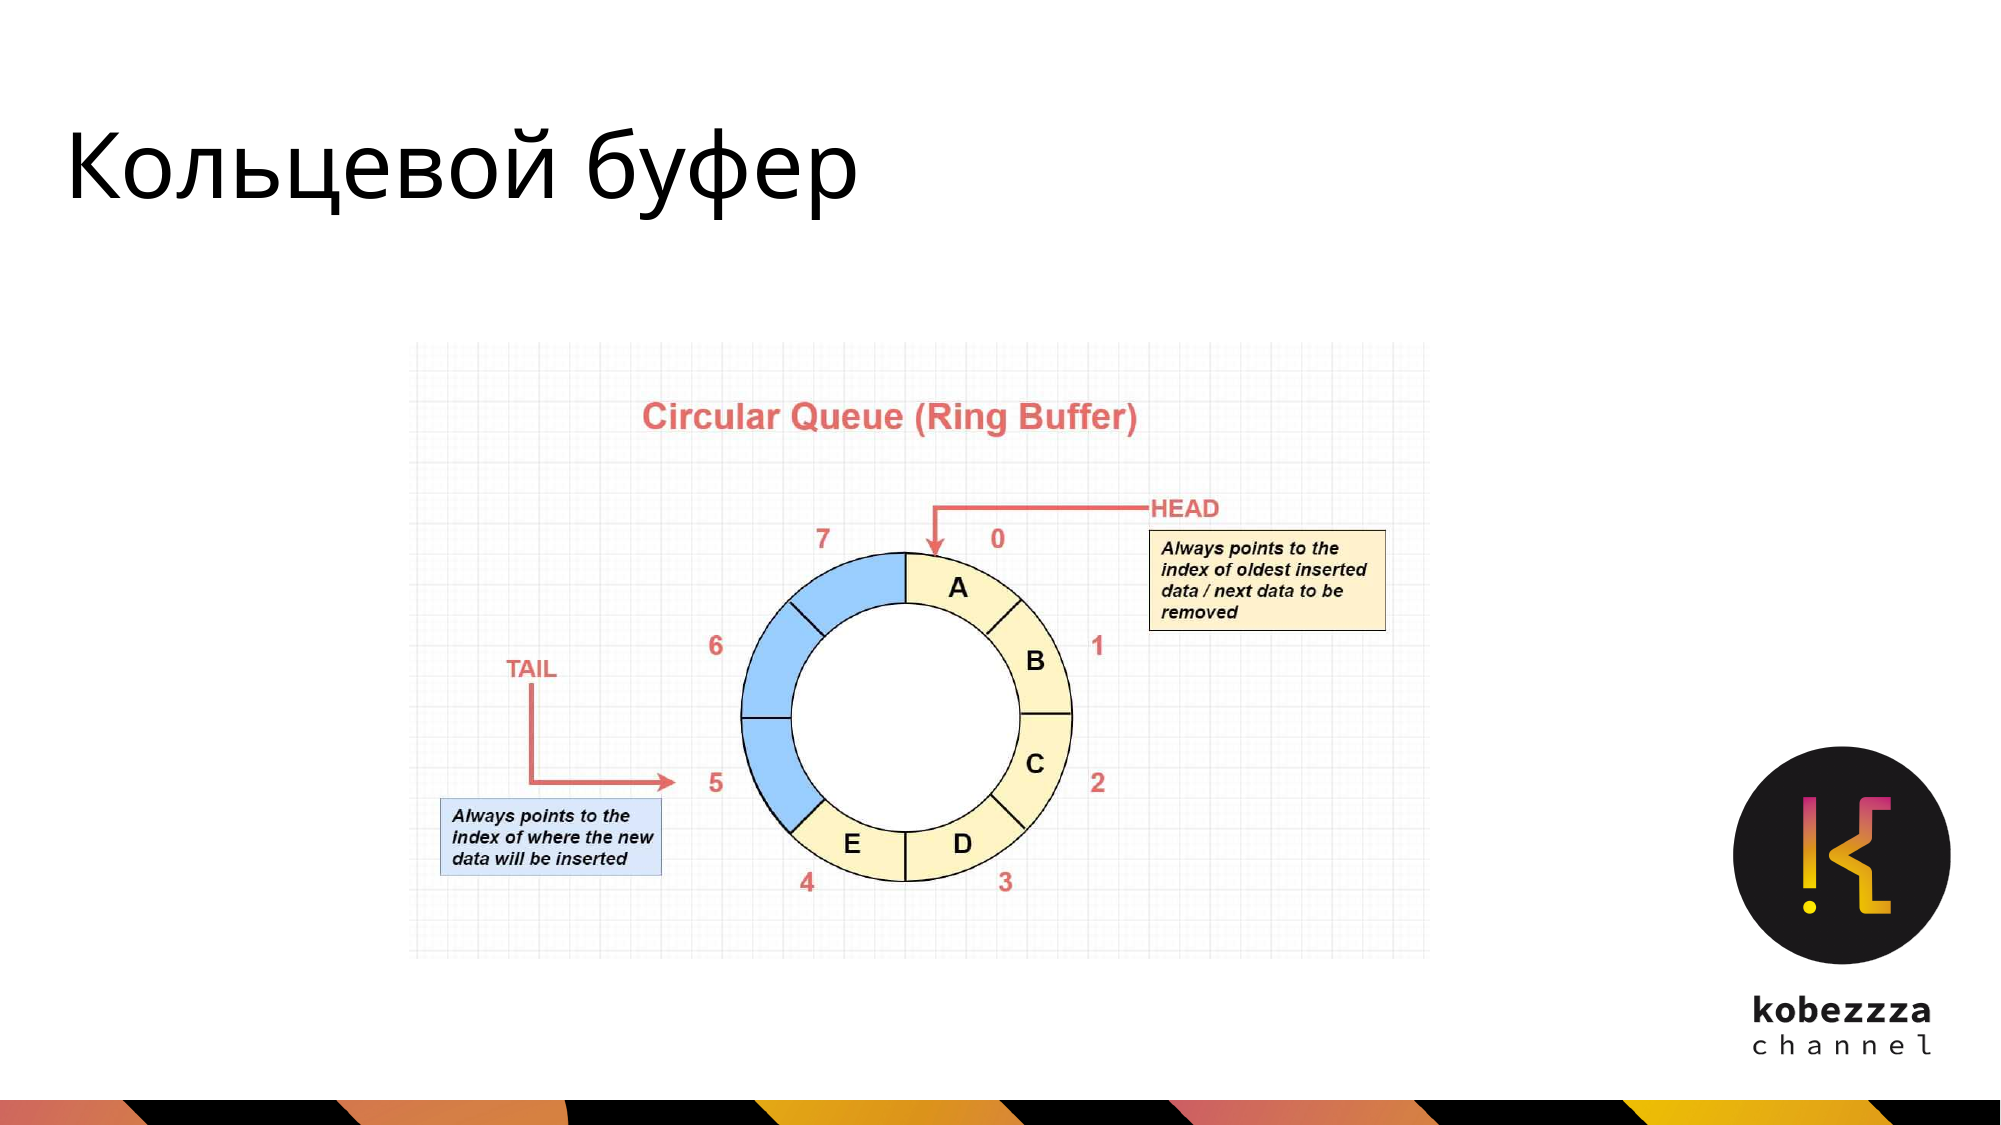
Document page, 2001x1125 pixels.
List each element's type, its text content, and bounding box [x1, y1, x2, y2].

title Кольцевой буфер [49, 59, 1913, 278]
picture [0, 0, 2001, 1125]
